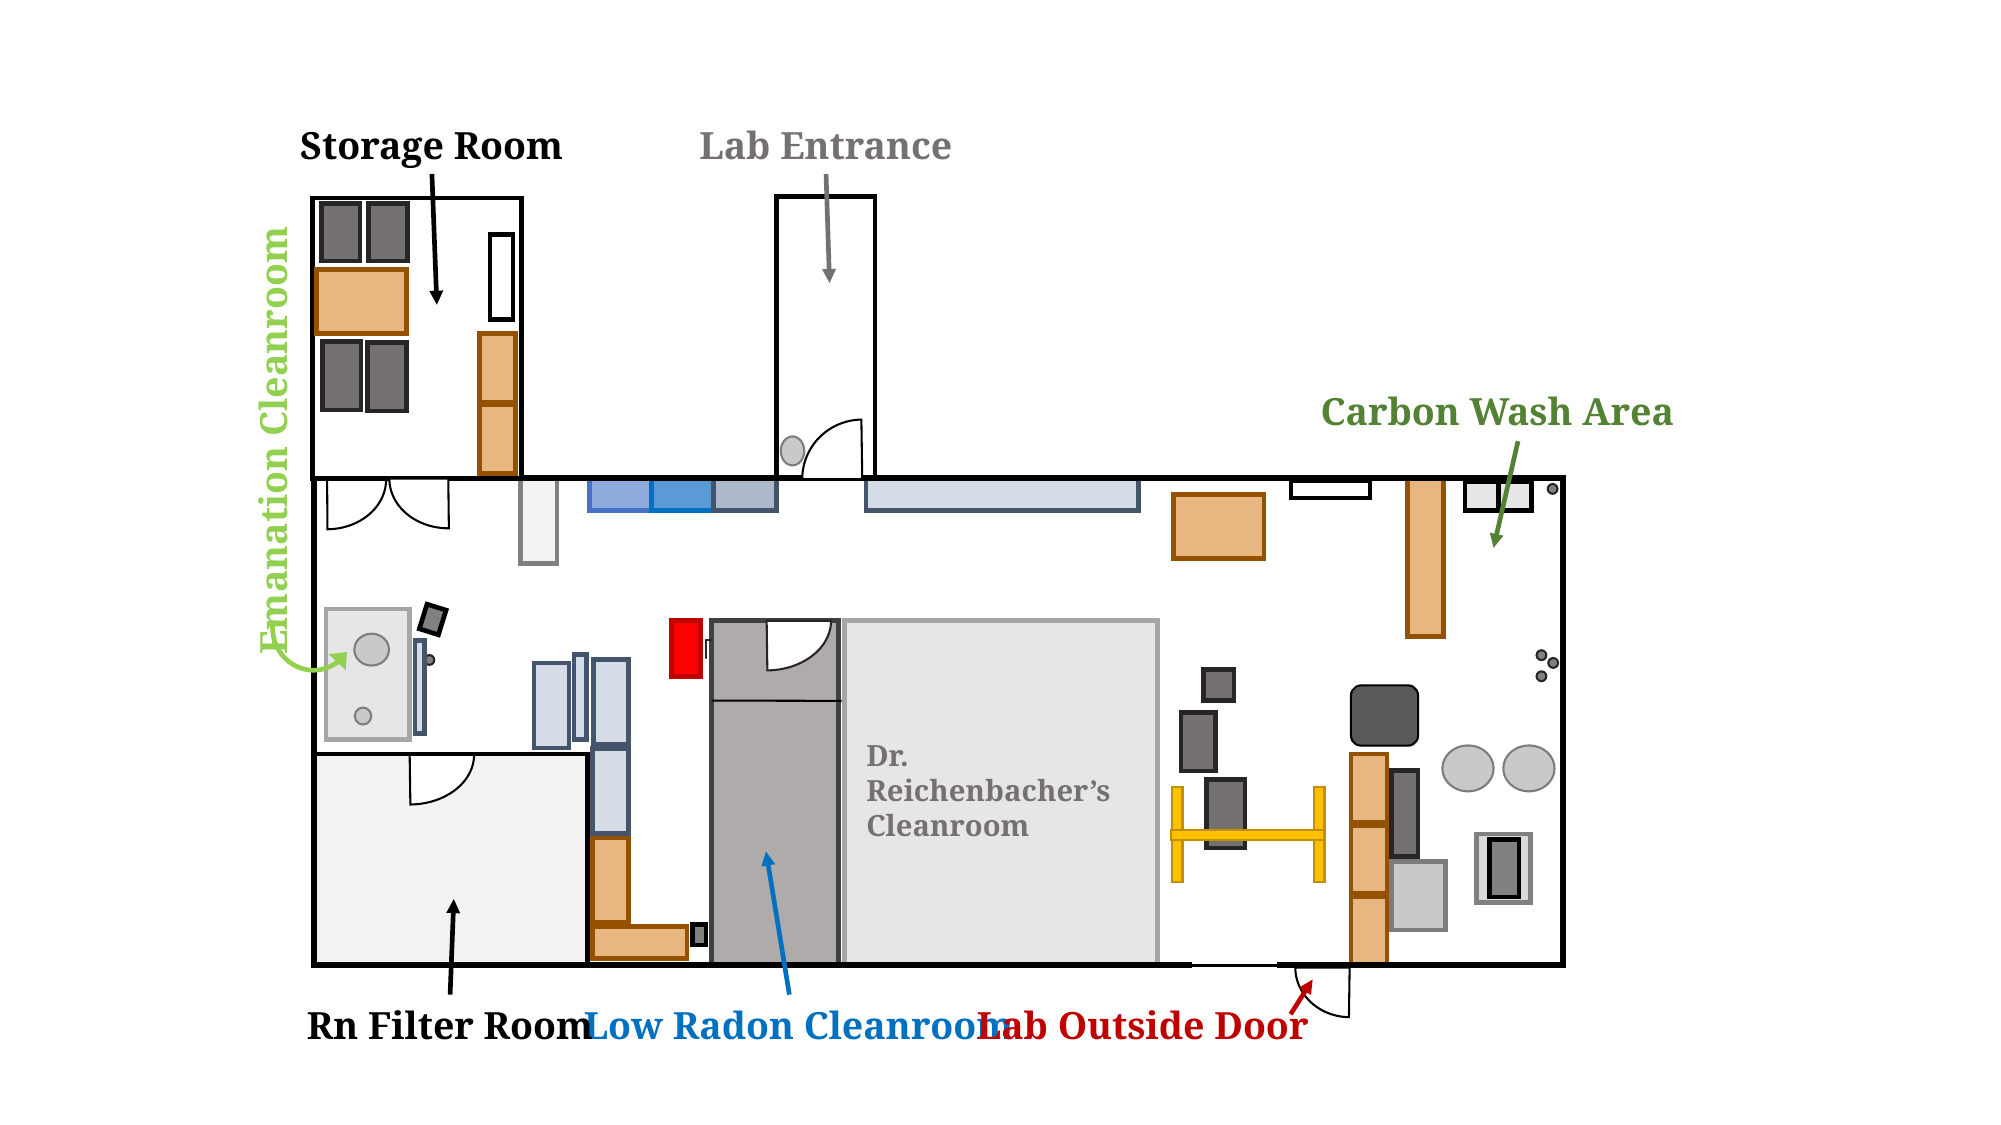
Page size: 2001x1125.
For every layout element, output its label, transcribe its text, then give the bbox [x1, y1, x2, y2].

text_box [272, 623, 347, 671]
text_box Storage Room [285, 114, 505, 174]
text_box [1290, 979, 1313, 1015]
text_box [450, 899, 454, 995]
text_box Carbon Wash Area [1326, 380, 1690, 441]
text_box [431, 174, 437, 305]
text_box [826, 174, 830, 283]
text_box Emanation Cleanroom [242, 212, 302, 670]
text_box Rn Filter Room [292, 994, 505, 1055]
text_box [765, 851, 790, 995]
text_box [1493, 441, 1519, 548]
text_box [505, 0, 1326, 1125]
